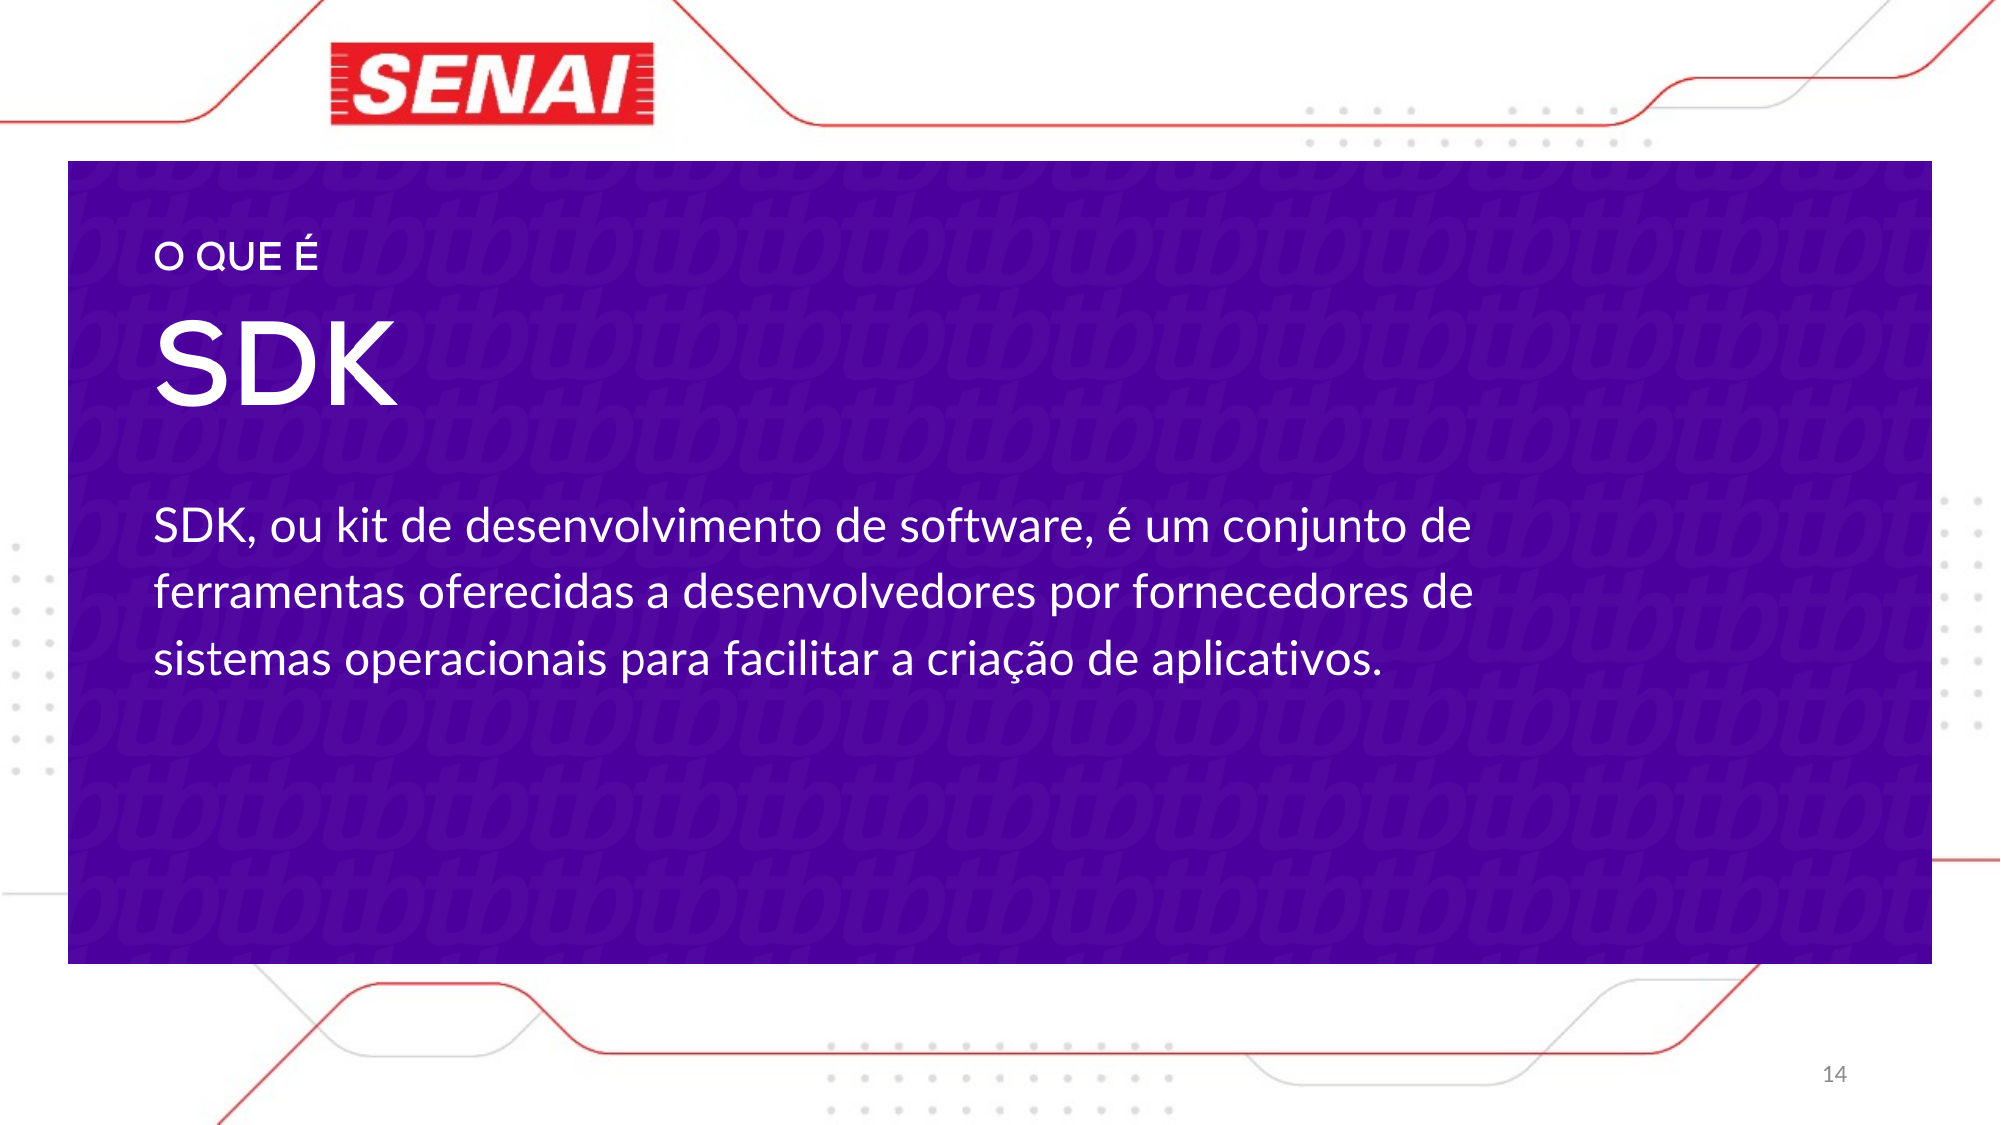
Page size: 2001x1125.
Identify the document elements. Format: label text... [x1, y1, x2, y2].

picture [0, 0, 2001, 1125]
slide_number 14 [1412, 1042, 1863, 1103]
